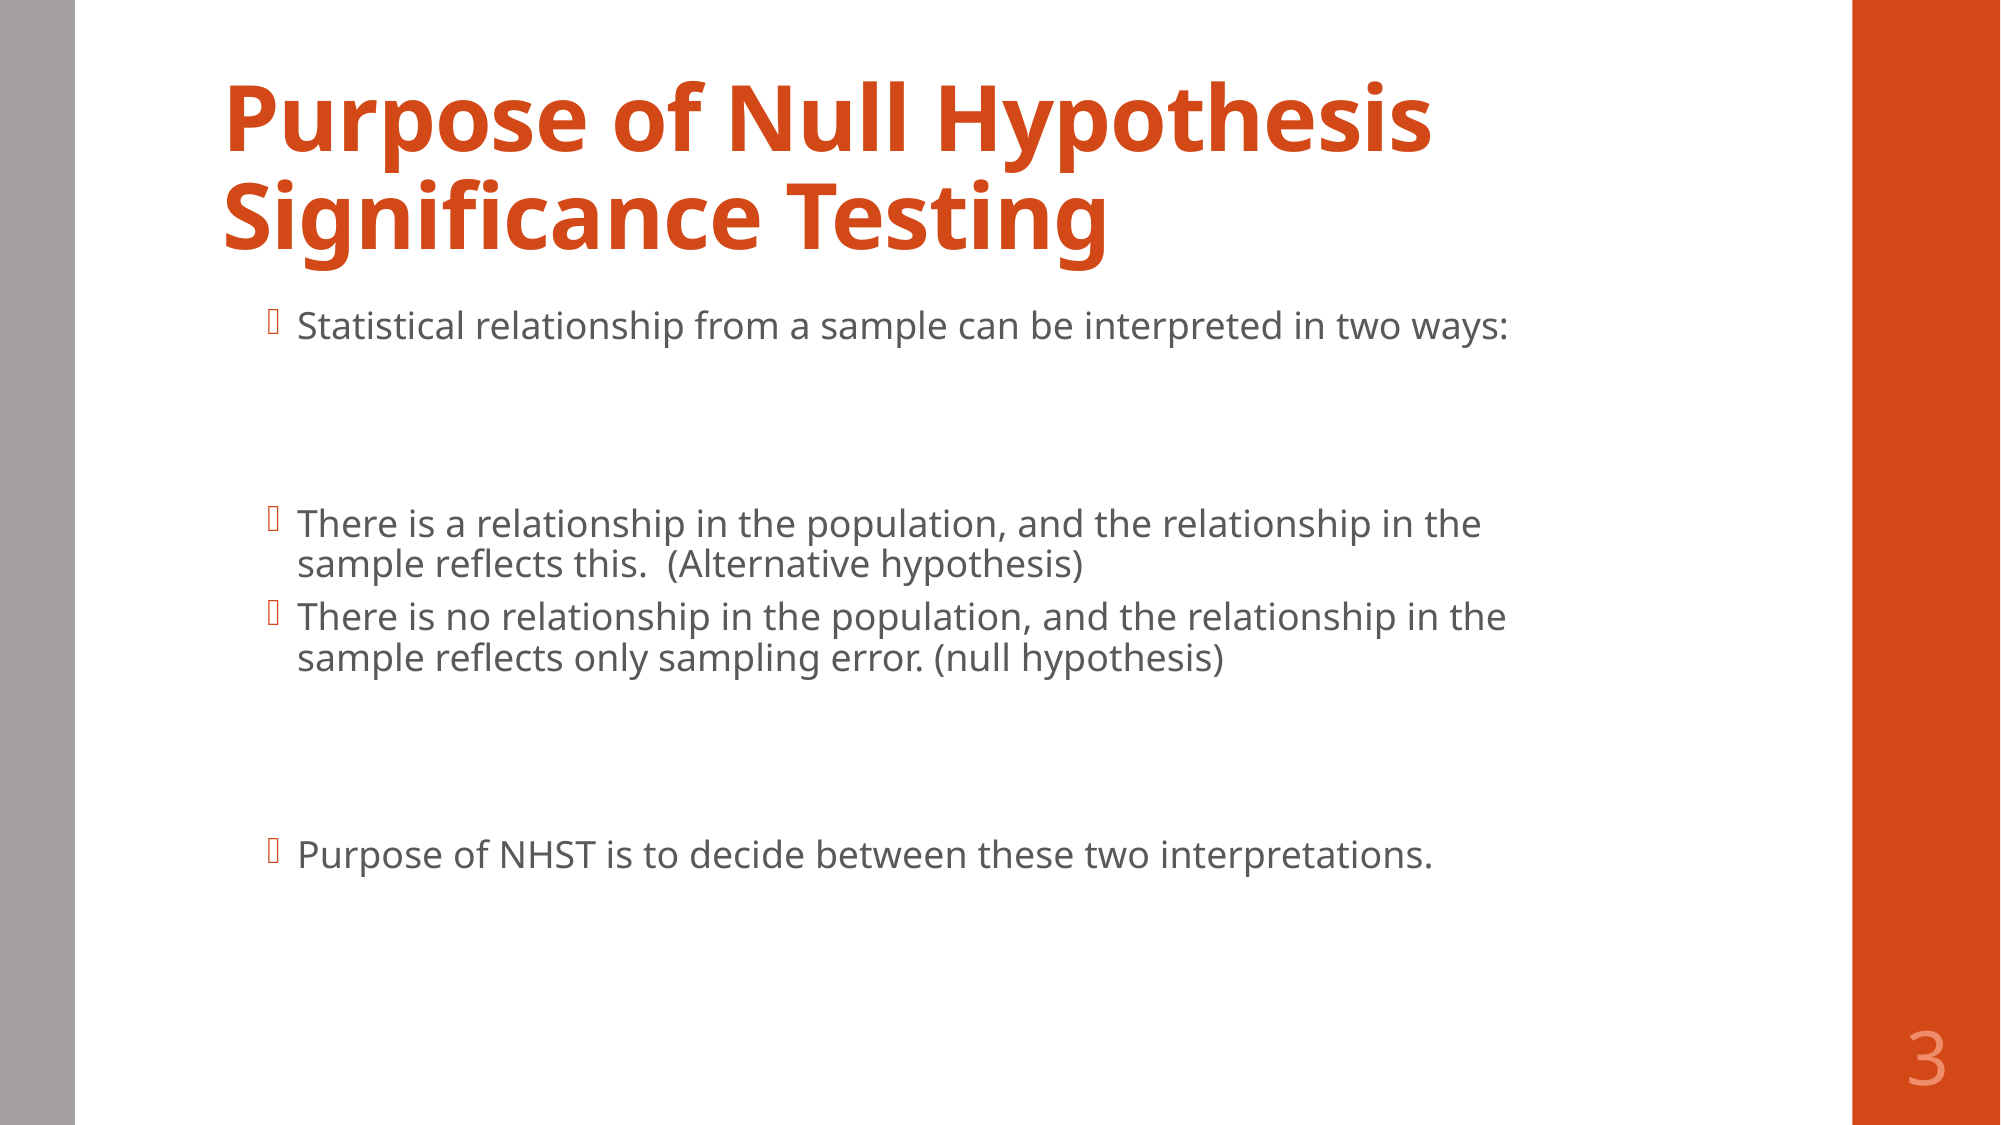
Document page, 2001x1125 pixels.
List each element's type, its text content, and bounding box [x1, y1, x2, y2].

list Statistical relationship from a sample can be interpreted in two ways: There is a relationship in the population, and the relationship in the sample reflects this. (Alternative hypothesis) There is no relationship in the population, and the relationship in the sample reflects only sampling error. (null hypothesis) Purpose of NHST is to decide between these two interpretations. [206, 299, 1617, 1014]
slide_number 3 [1852, 1012, 2000, 1110]
title Purpose of Null Hypothesis Significance Testing [206, 48, 1797, 278]
